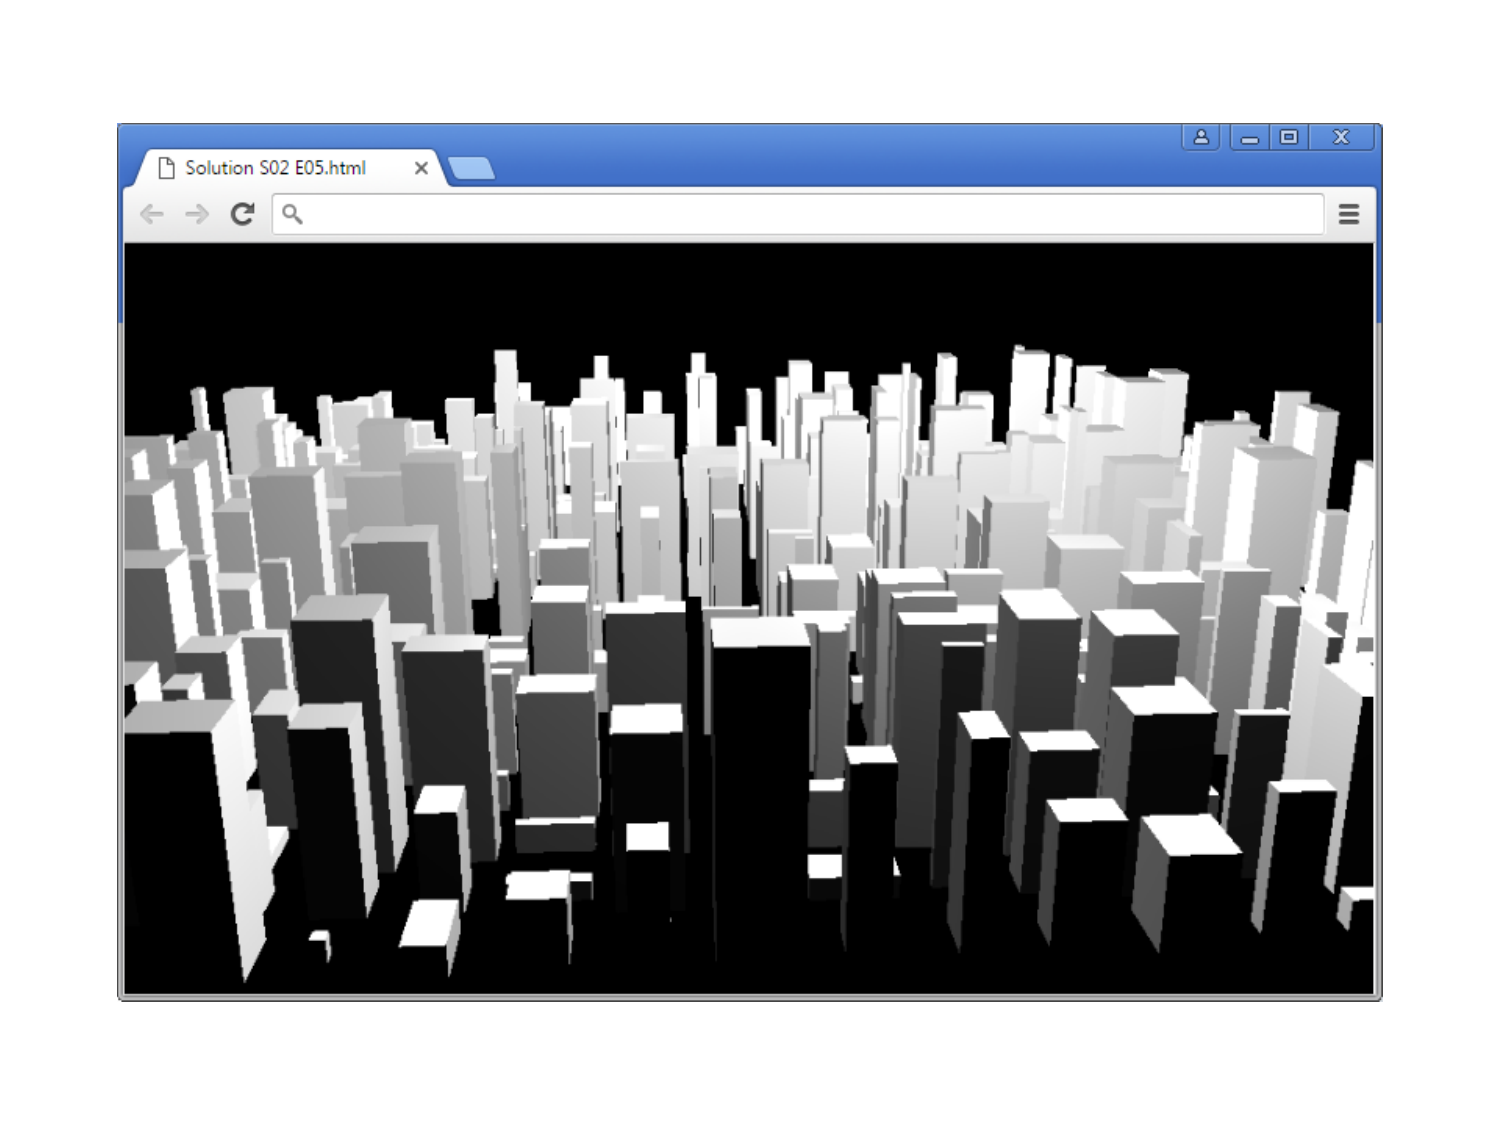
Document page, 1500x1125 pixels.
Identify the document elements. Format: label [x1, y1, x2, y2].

picture [116, 123, 1383, 1002]
